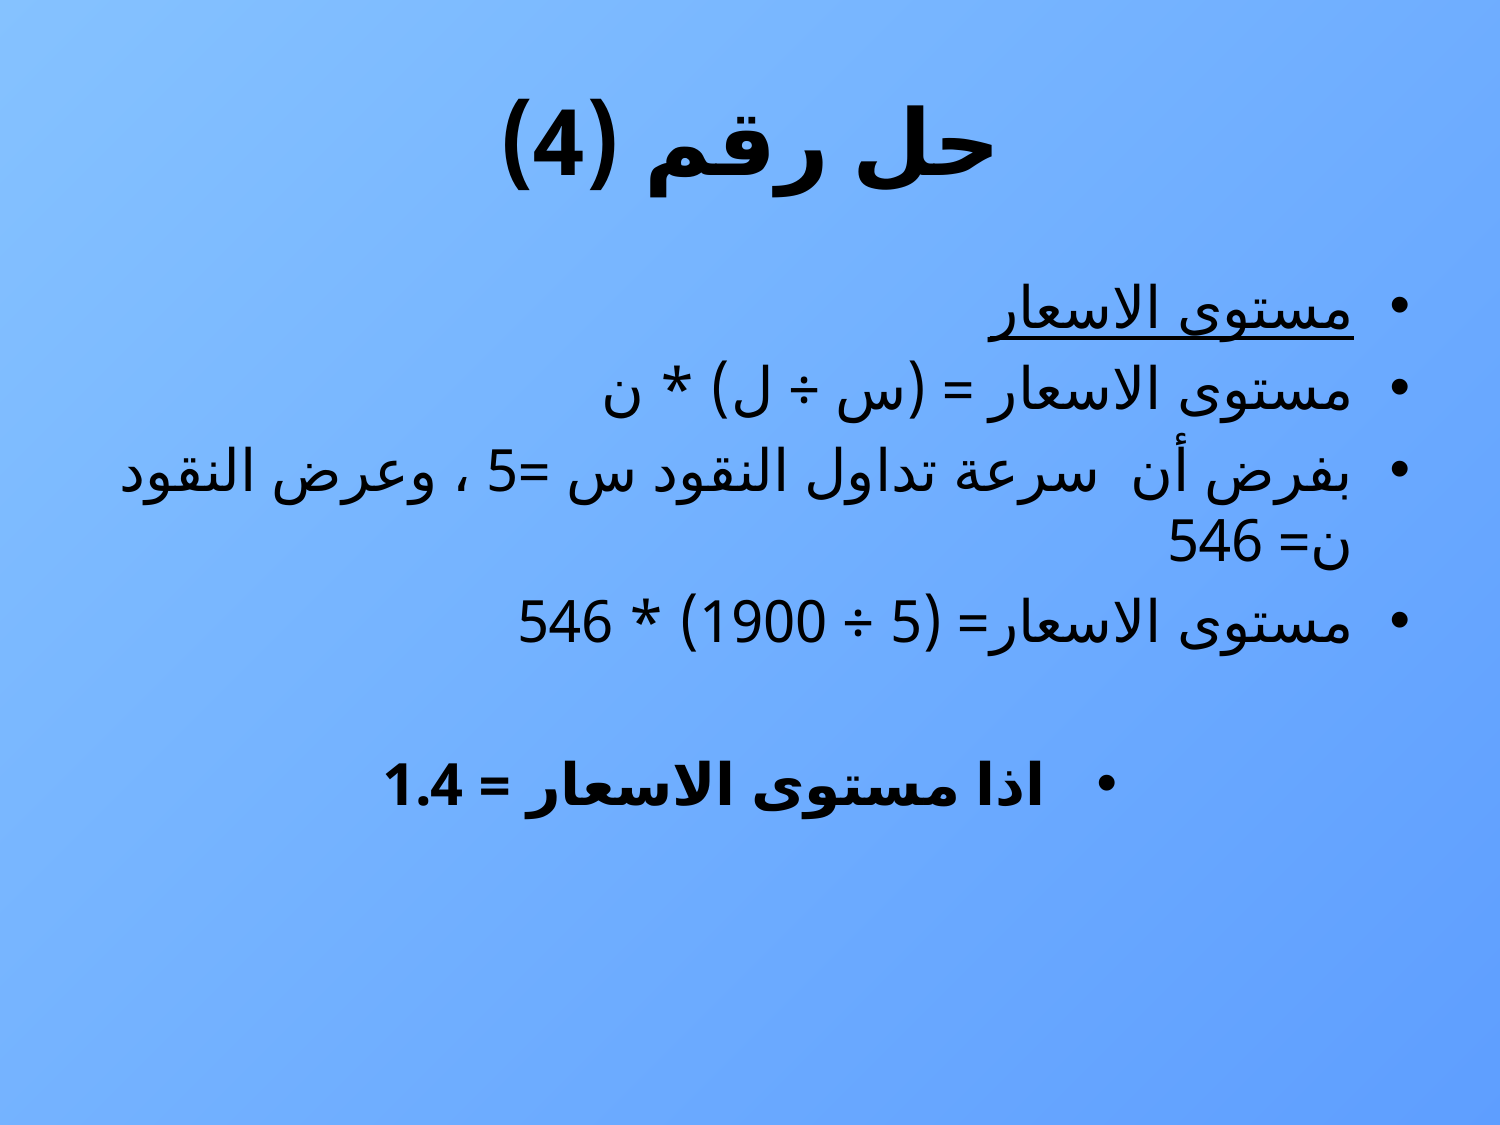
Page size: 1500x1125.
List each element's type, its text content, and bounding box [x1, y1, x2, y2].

title حل رقم (4) [75, 45, 1425, 233]
list مستوى الاسعار مستوى الاسعار = (س ÷ ل) * ن بفرض أن سرعة تداول النقود س =5 ، وعرض النقود ن= 546 مستوى الاسعار= (5 ÷ 1900) * 546 اذا مستوى الاسعار = 1.4 [75, 262, 1425, 1005]
